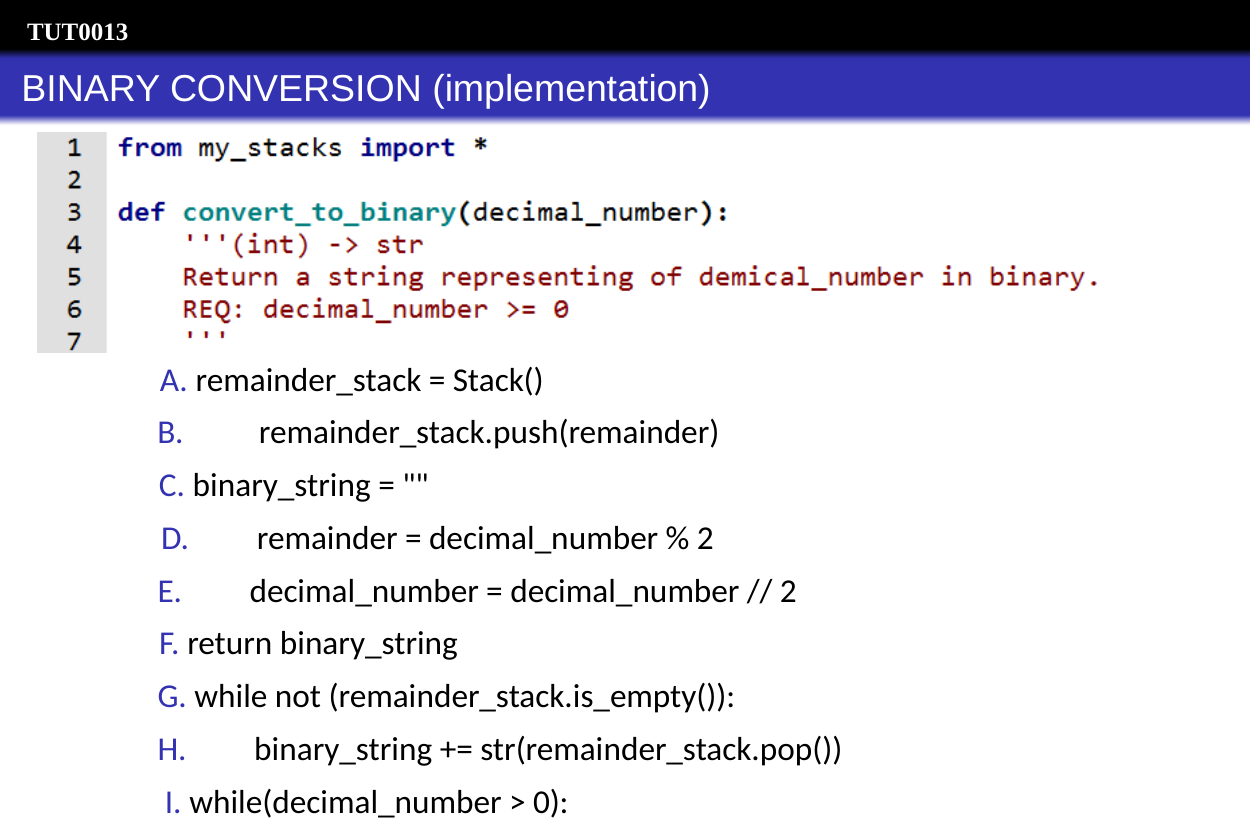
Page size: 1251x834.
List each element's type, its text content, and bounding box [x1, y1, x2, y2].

text_box B. remainder_stack.push(remainder) [142, 403, 1031, 458]
text_box F. return binary_string [144, 614, 474, 667]
text_box I. while(decimal_number > 0): [150, 772, 795, 828]
text_box A. remainder_stack = Stack() [145, 360, 559, 403]
text_box G. while not (remainder_stack.is_empty()): [142, 667, 1243, 719]
picture [37, 132, 1126, 354]
text_box E. decimal_number = decimal_number // 2 [142, 561, 1018, 617]
text_box C. binary_string = "" [144, 455, 445, 511]
text_box D. remainder = decimal_number % 2 [146, 508, 730, 561]
text_box H. binary_string += str(remainder_stack.pop()) [142, 719, 1250, 775]
picture [0, 0, 1250, 129]
